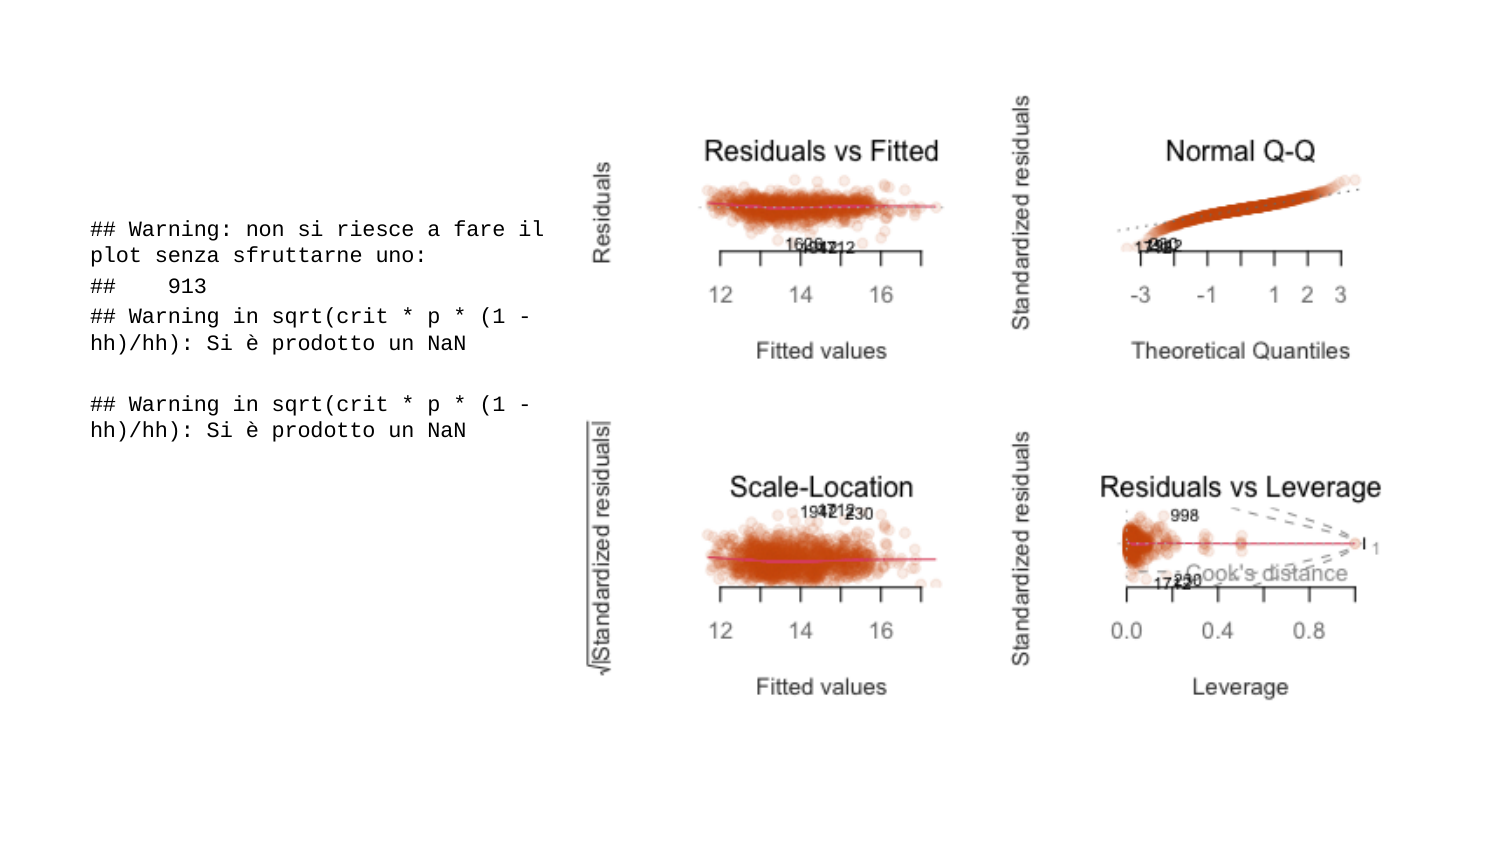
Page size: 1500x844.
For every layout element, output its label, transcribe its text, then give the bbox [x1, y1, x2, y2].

picture [585, 58, 1424, 730]
list ## Warning: non si riesce a fare il plot senza sfruttarne uno: ## 913 ## Warning in sqrt(crit * p * (1 - hh)/hh): Si è prodotto un NaN ## Warning in sqrt(crit * p * (1 - hh)/hh): Si è prodotto un NaN [75, 176, 569, 754]
